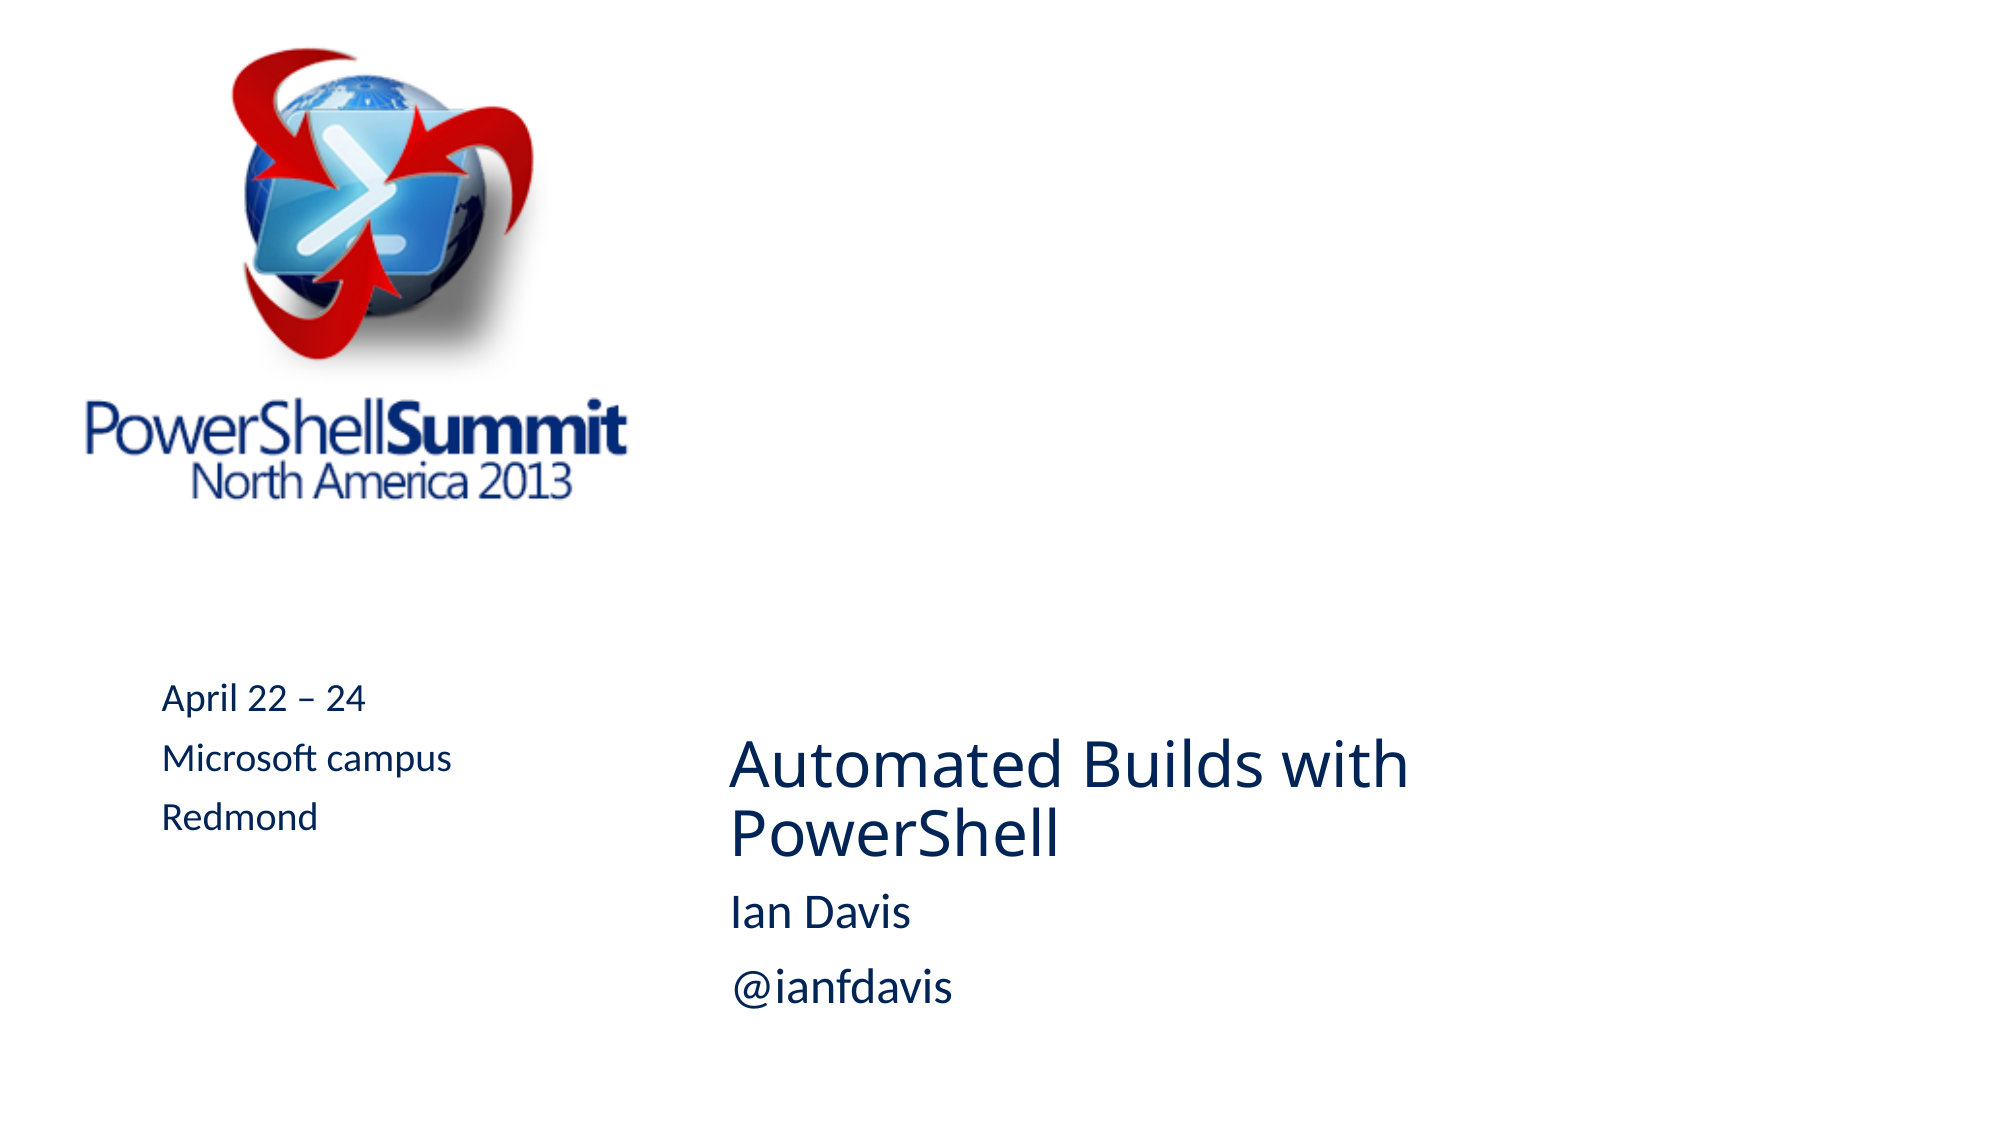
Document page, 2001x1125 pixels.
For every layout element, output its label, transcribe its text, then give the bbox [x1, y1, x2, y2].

title Automated Builds with PowerShell [714, 722, 1688, 878]
text_box April 22 – 24 Microsoft campus Redmond [146, 669, 527, 849]
picture [76, 34, 641, 551]
subtitle Ian Davis @ianfdavis [714, 877, 1612, 1058]
